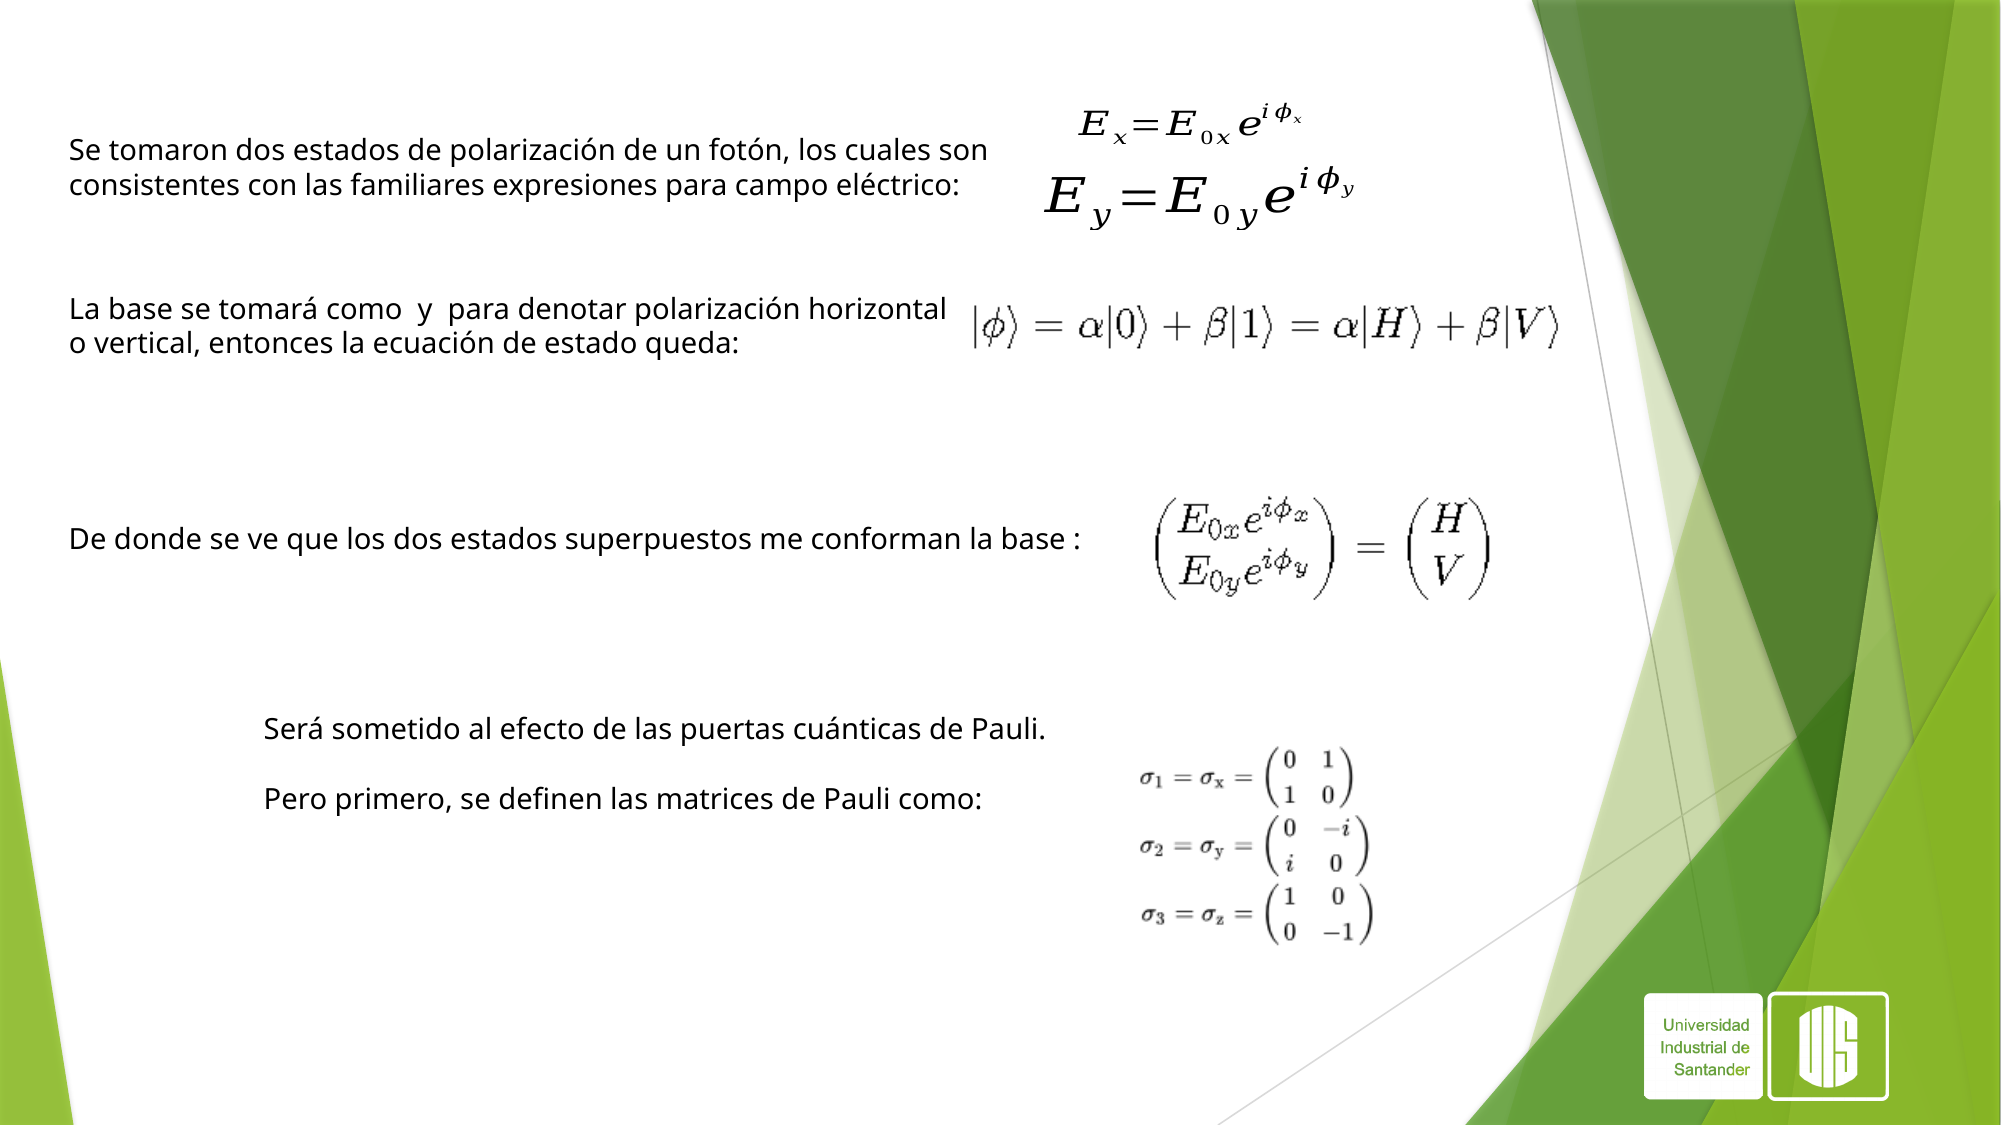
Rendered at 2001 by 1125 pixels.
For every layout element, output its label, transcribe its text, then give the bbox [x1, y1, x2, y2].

text_box Será sometido al efecto de las puertas cuánticas de Pauli. Pero primero, se definen las matrices de Pauli como: [249, 702, 1070, 823]
picture [1110, 727, 1415, 962]
picture [1643, 988, 1889, 1104]
text_box Se tomaron dos estados de polarización de un fotón, los cuales son consistentes con las familiares expresiones para campo eléctrico: [54, 123, 1042, 209]
picture [1114, 472, 1538, 623]
text_box De donde se ve que los dos estados superpuestos me conforman la base : [54, 512, 1110, 563]
picture [955, 282, 1570, 374]
